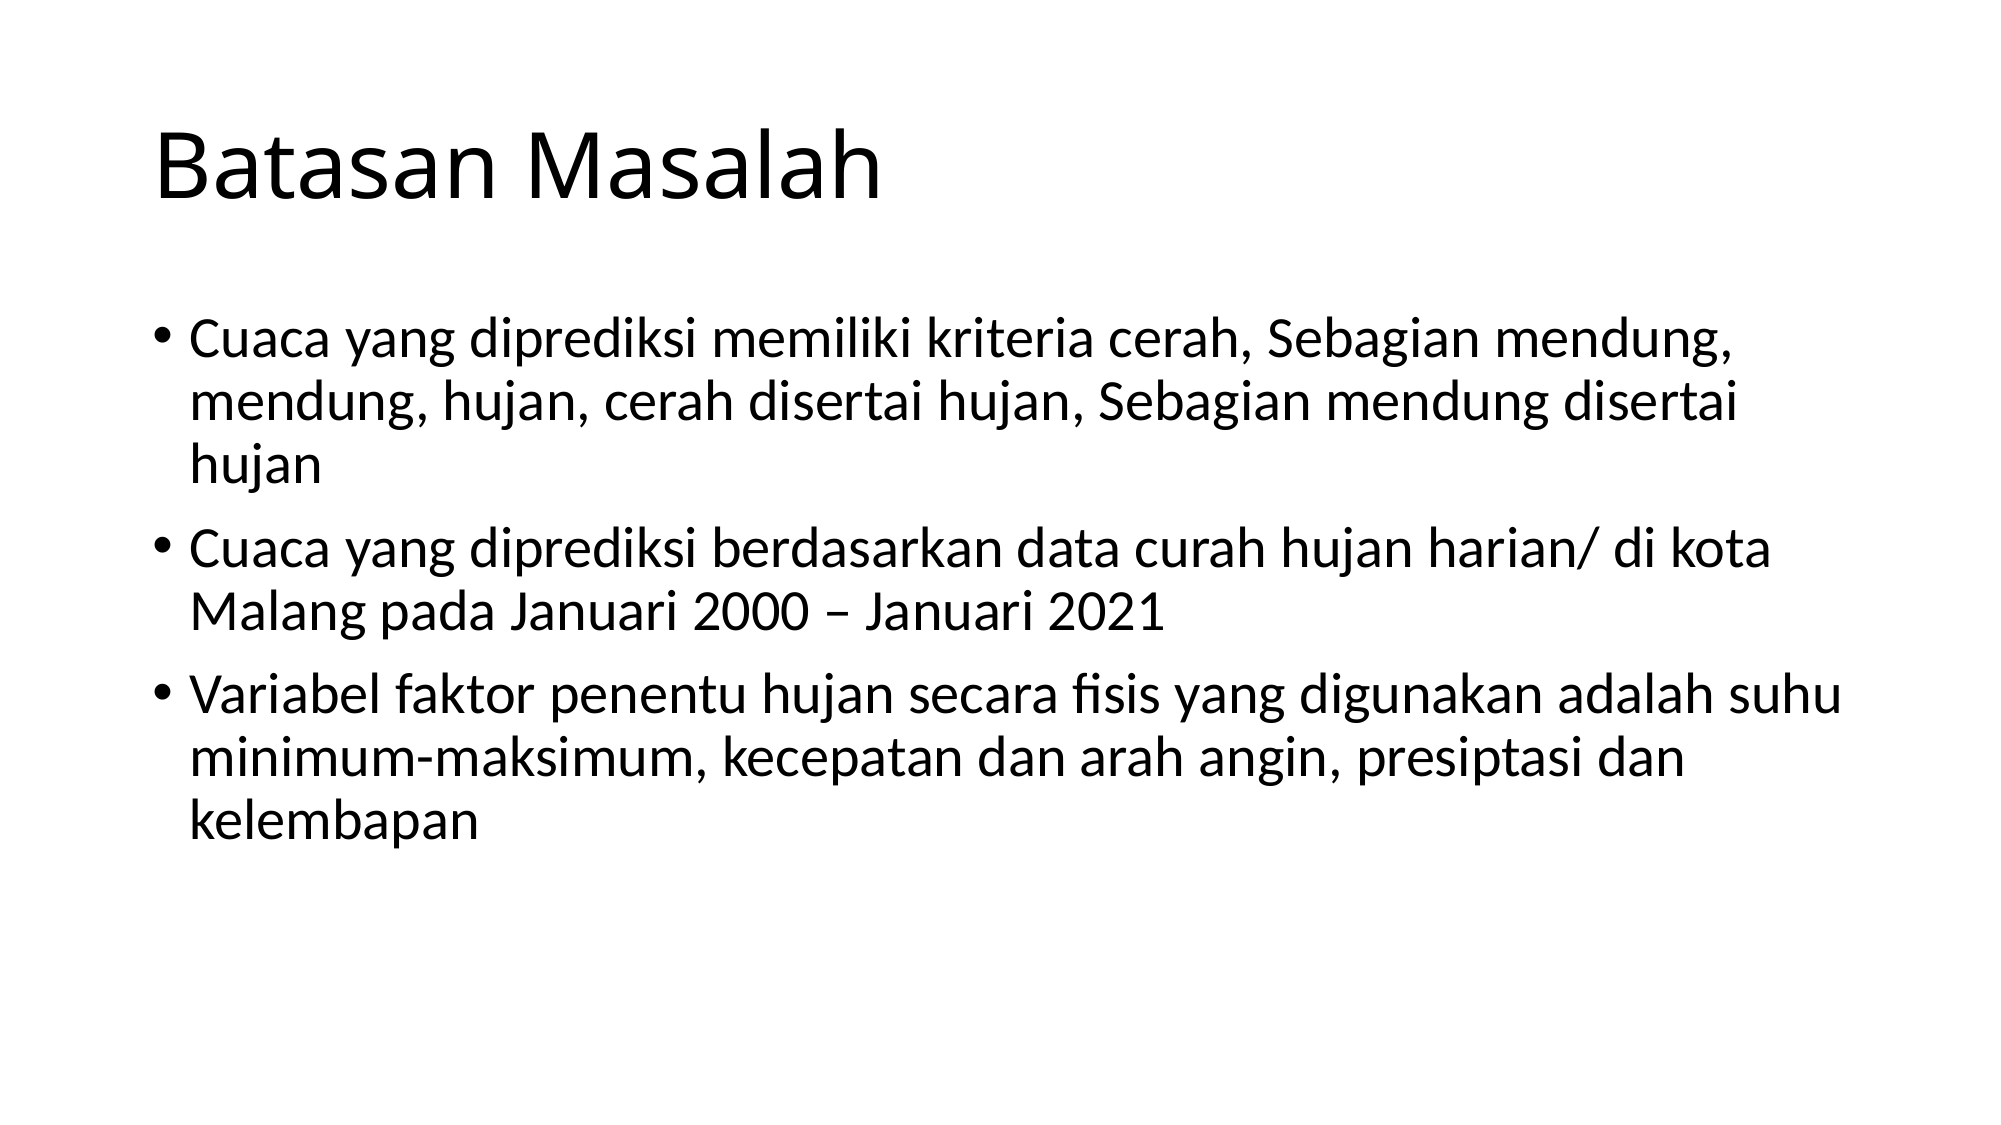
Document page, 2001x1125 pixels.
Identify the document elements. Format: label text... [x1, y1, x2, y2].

list Cuaca yang diprediksi memiliki kriteria cerah, Sebagian mendung, mendung, hujan, cerah disertai hujan, Sebagian mendung disertai hujan Cuaca yang diprediksi berdasarkan data curah hujan harian/ di kota Malang pada Januari 2000 – Januari 2021 Variabel faktor penentu hujan secara fisis yang digunakan adalah suhu minimum-maksimum, kecepatan dan arah angin, presiptasi dan kelembapan [137, 299, 1863, 1014]
title Batasan Masalah [137, 59, 1863, 278]
